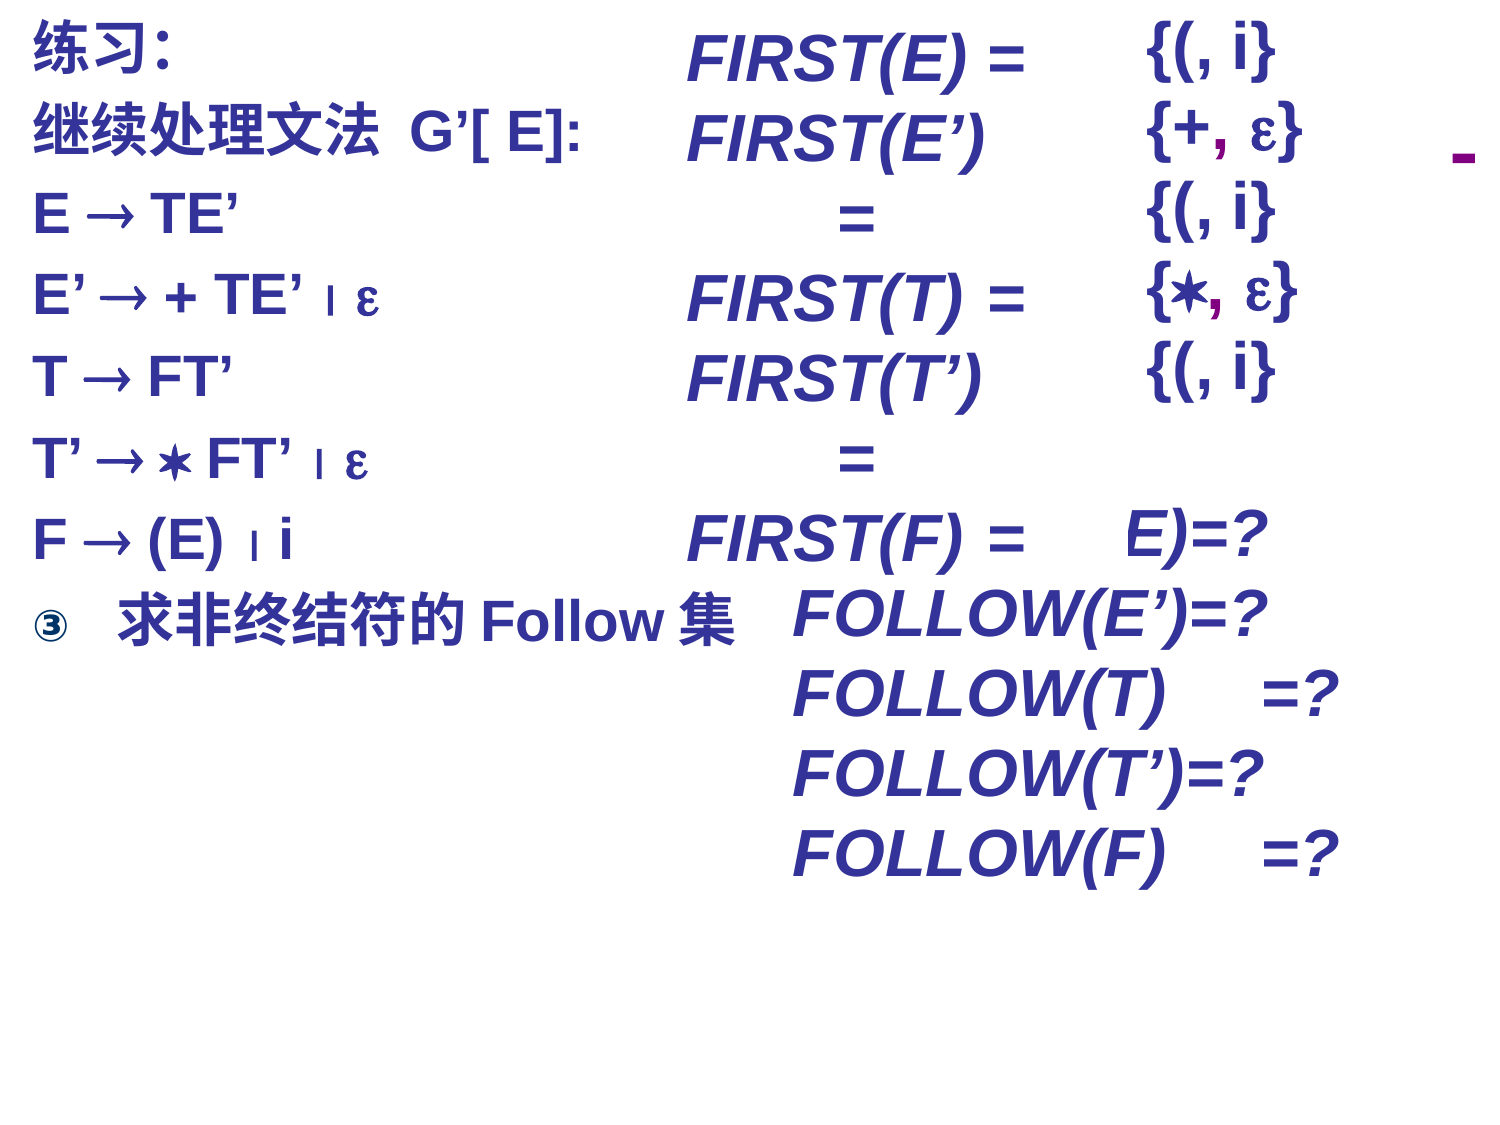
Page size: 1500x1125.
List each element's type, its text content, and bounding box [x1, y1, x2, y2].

text_box FOLLOW (E)=? FOLLOW(E’)=? FOLLOW(T) =? FOLLOW(T’)=? FOLLOW(F) =? [702, 482, 1365, 898]
text_box {(, i} {+, } {(, i} {, } {(, i} [1057, 0, 1453, 410]
text_box FIRST(E) = FIRST(E’) = FIRST(T) = FIRST(T’) = FIRST(F) = [596, 7, 1128, 582]
text_box 练习： 继续处理文法 G’[ E]: E  TE’ E’   TE’   T  FT’ T’   FT’   F  (E)  i 求非终结符的Follow集 [17, 4, 774, 693]
